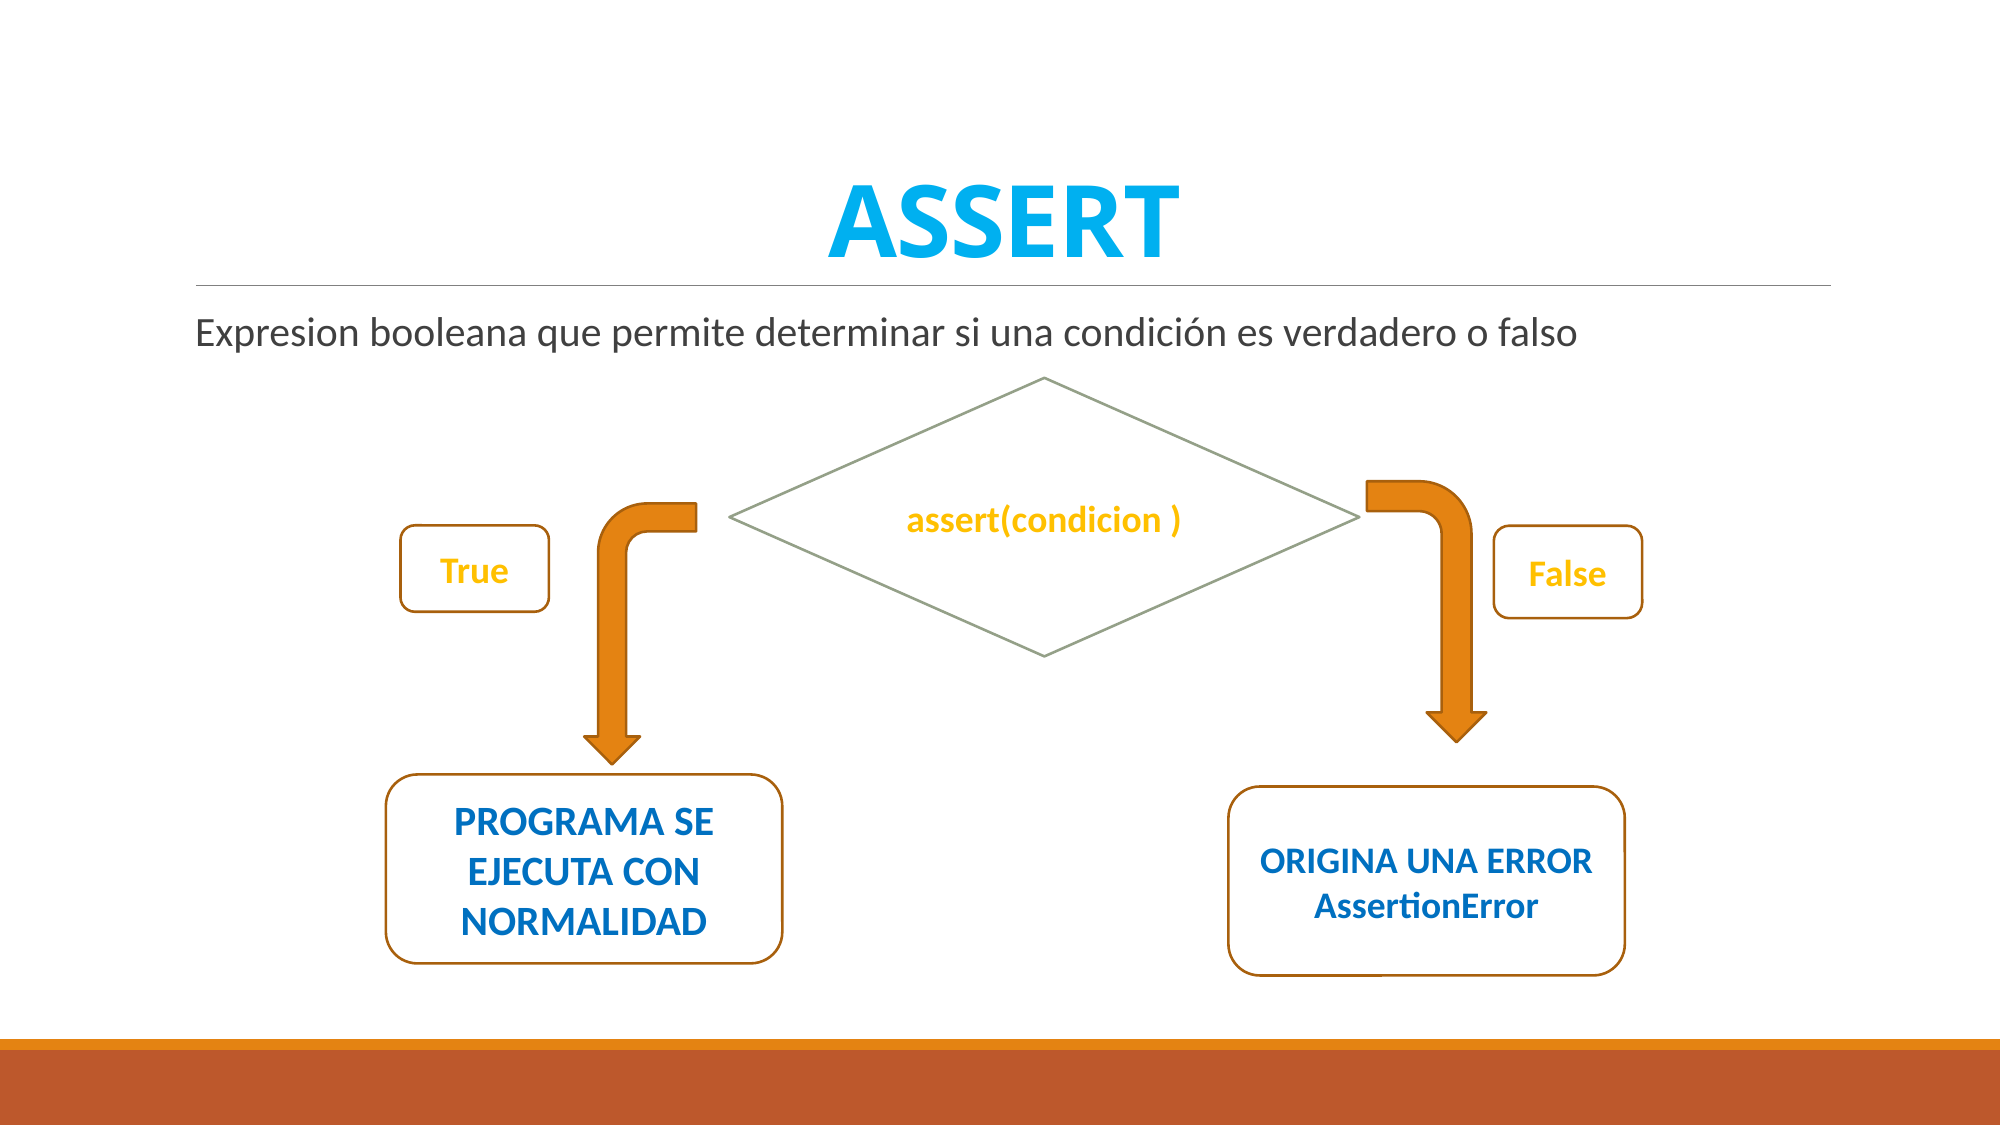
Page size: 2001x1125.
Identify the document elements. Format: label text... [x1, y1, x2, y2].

text_box False [1492, 524, 1644, 620]
text_box PROGRAMA SE EJECUTA CON NORMALIDAD [384, 773, 784, 965]
text_box [1365, 479, 1488, 744]
text_box ORIGINA UNA ERROR AssertionError [1227, 785, 1627, 977]
list Expresion booleana que permite determinar si una condición es verdadero o falso [180, 302, 1830, 963]
text_box [582, 502, 698, 766]
text_box assert(condicion ) [728, 376, 1361, 658]
title ASSERT [180, 47, 1830, 285]
text_box True [399, 523, 551, 614]
